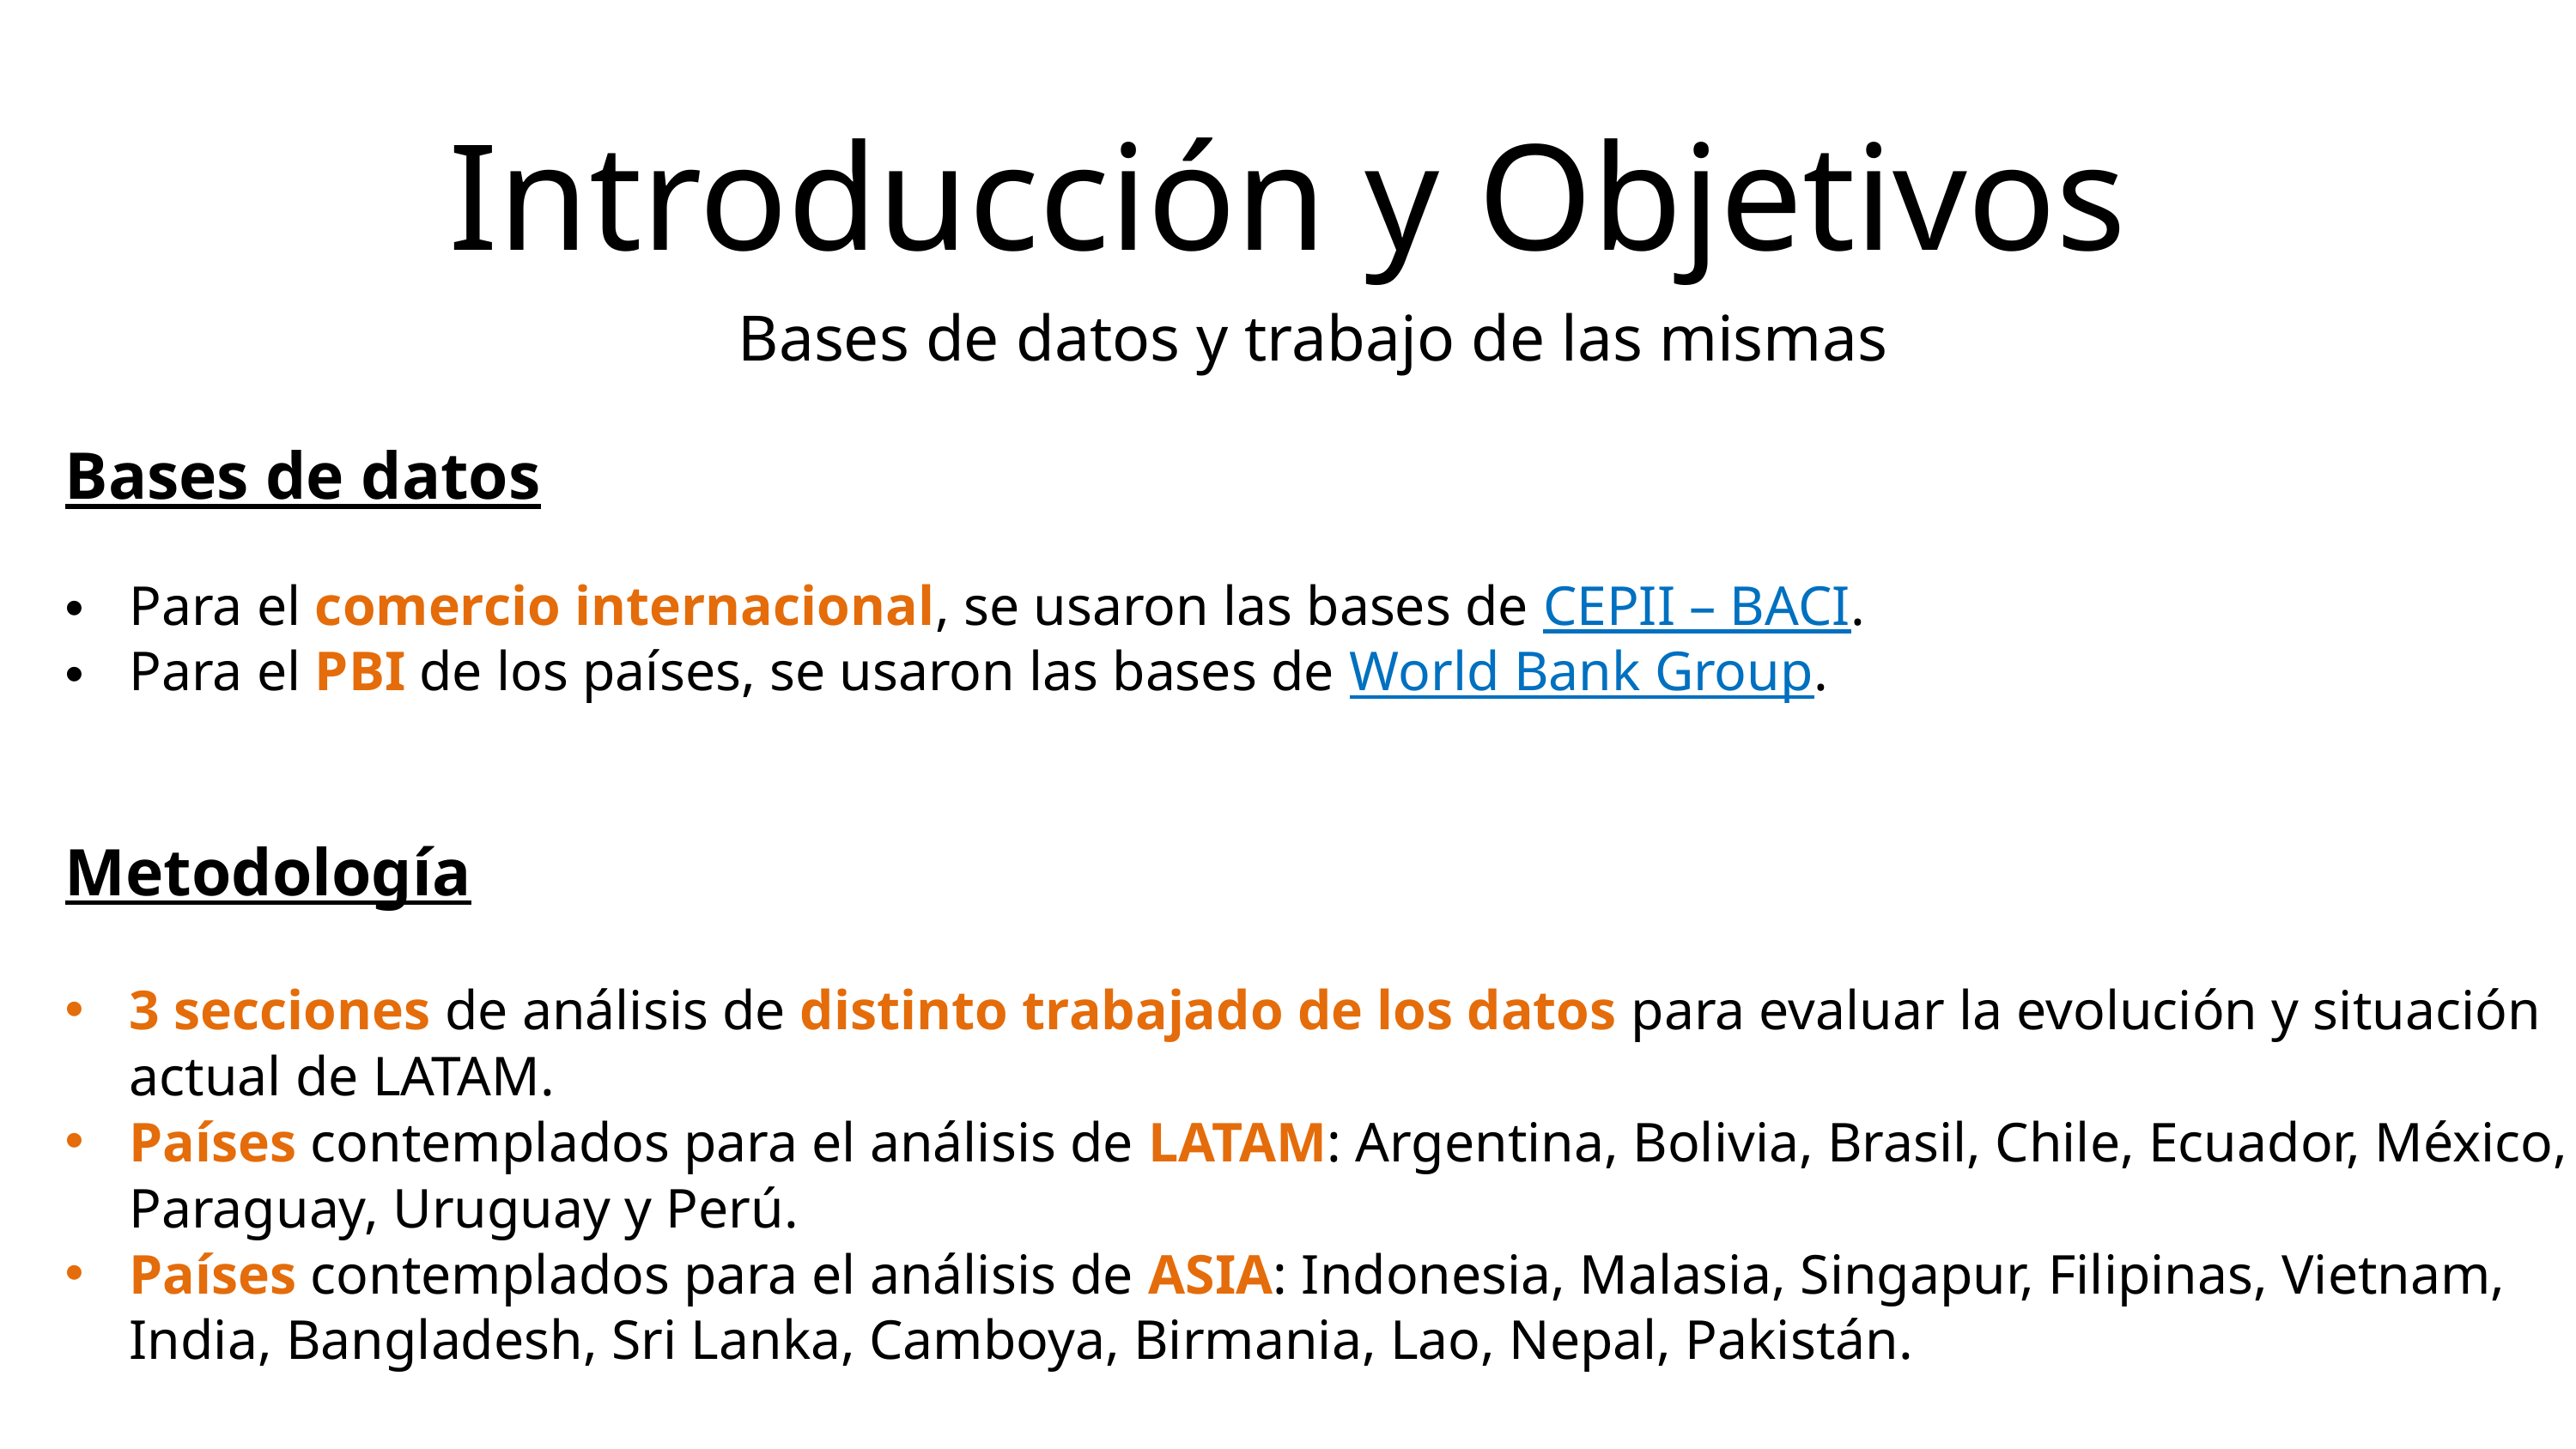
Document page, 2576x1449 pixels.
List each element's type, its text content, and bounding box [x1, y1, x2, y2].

text_box Introducción y Objetivos [0, 99, 2576, 281]
text_box Bases de datos y trabajo de las mismas [0, 298, 2576, 373]
text_box Bases de datos Para el comercio internacional, se usaron las bases de CEPII – BACI. Para el PBI de los países, se usaron las bases de World Bank Group. Metodología 3 secciones de análisis de distinto trabajado de los datos para evaluar la evolución y situación actual de LATAM. Países contemplados para el análisis de LATAM: Argentina, Bolivia, Brasil, Chile, Ecuador, México, Paraguay, Uruguay y Perú. Países contemplados para el análisis de ASIA: Indonesia, Malasia, Singapur, Filipinas, Vietnam, India, Bangladesh, Sri Lanka, Camboya, Birmania, Lao, Nepal, Pakistán. [64, 446, 2576, 1437]
